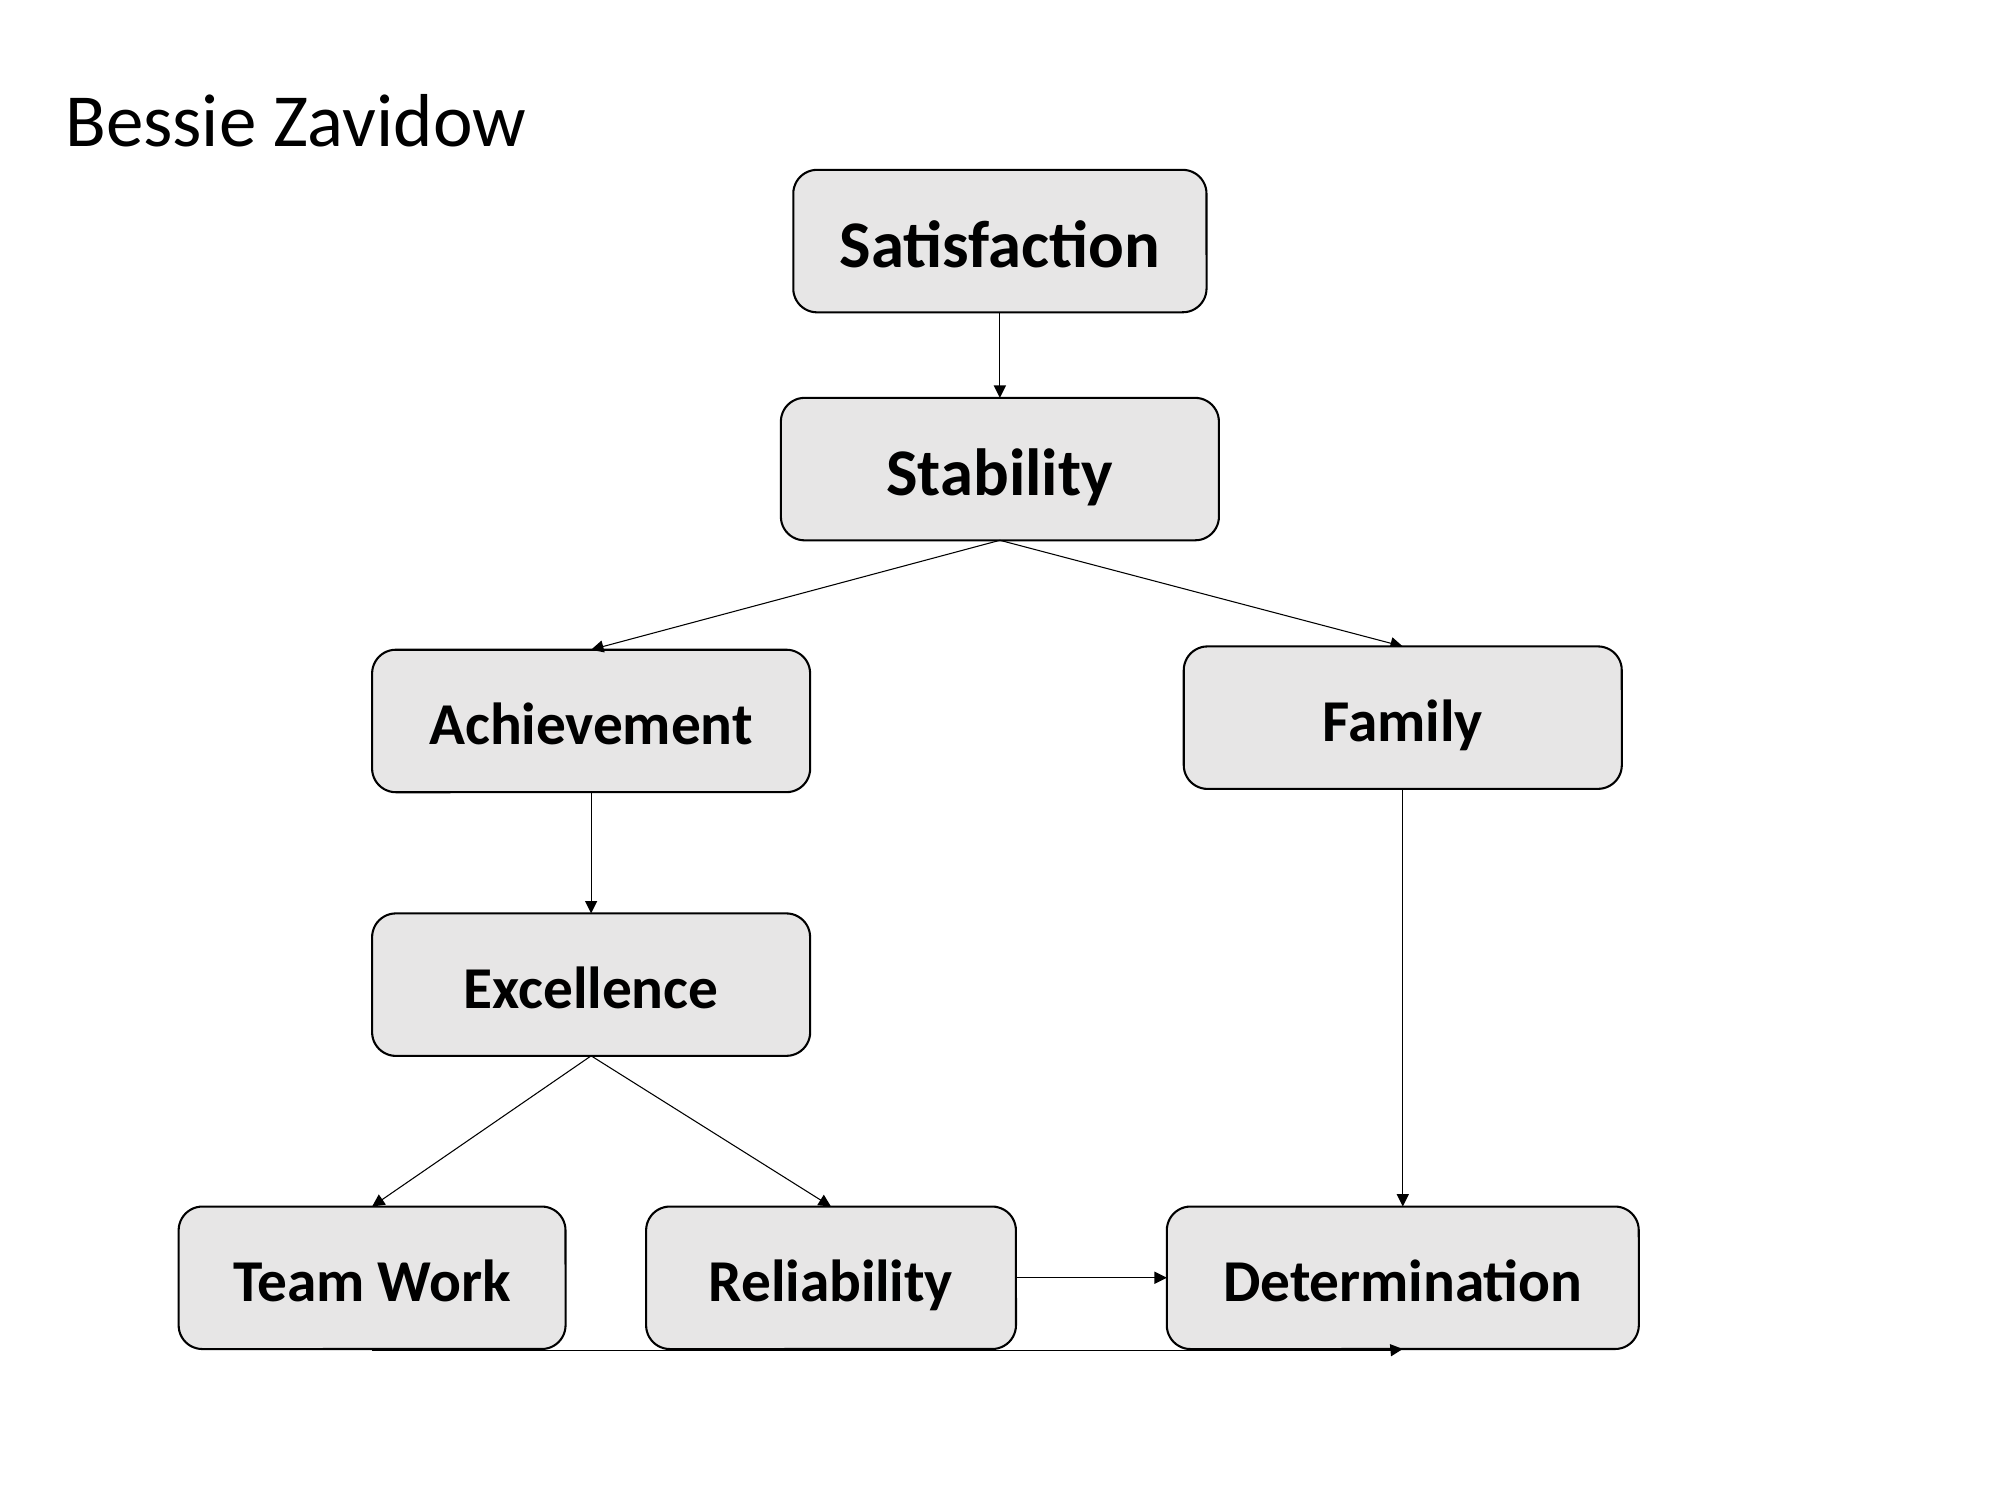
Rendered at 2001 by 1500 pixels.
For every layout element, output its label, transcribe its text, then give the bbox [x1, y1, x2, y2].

text_box Bessie Zavidow [50, 63, 1623, 171]
text_box Reliability [890, 1205, 1018, 1350]
text_box Determination [1165, 1205, 1640, 1351]
text_box Excellence [371, 912, 812, 1055]
text_box Achievement [371, 648, 812, 794]
text_box Team Work [177, 1205, 567, 1351]
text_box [591, 540, 1001, 650]
text_box Reliability [645, 1205, 887, 1350]
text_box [999, 540, 1403, 647]
text_box Stability [779, 396, 1220, 540]
text_box Family [1182, 645, 1623, 790]
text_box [372, 1055, 592, 1207]
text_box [592, 1055, 831, 1207]
text_box Satisfaction [792, 171, 1208, 314]
